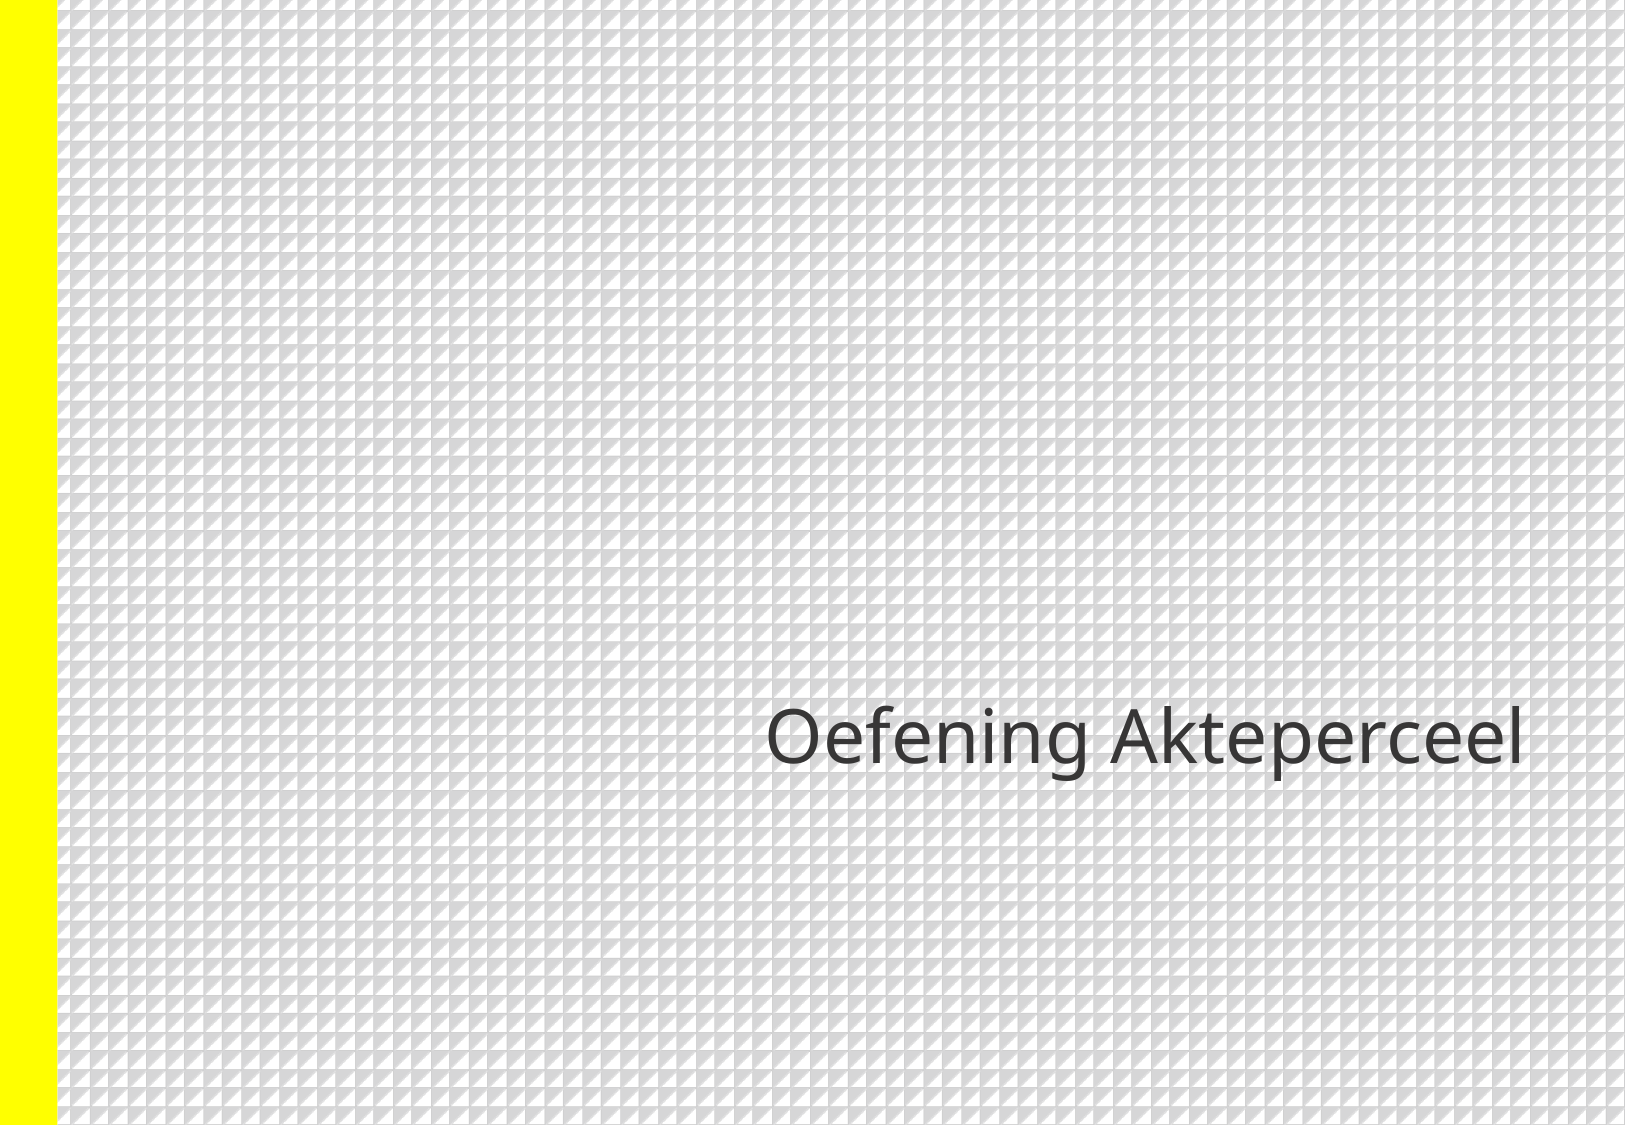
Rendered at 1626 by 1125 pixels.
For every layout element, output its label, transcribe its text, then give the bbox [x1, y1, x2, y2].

title Oefening Akteperceel [159, 328, 1542, 787]
picture [57, 0, 1625, 1125]
